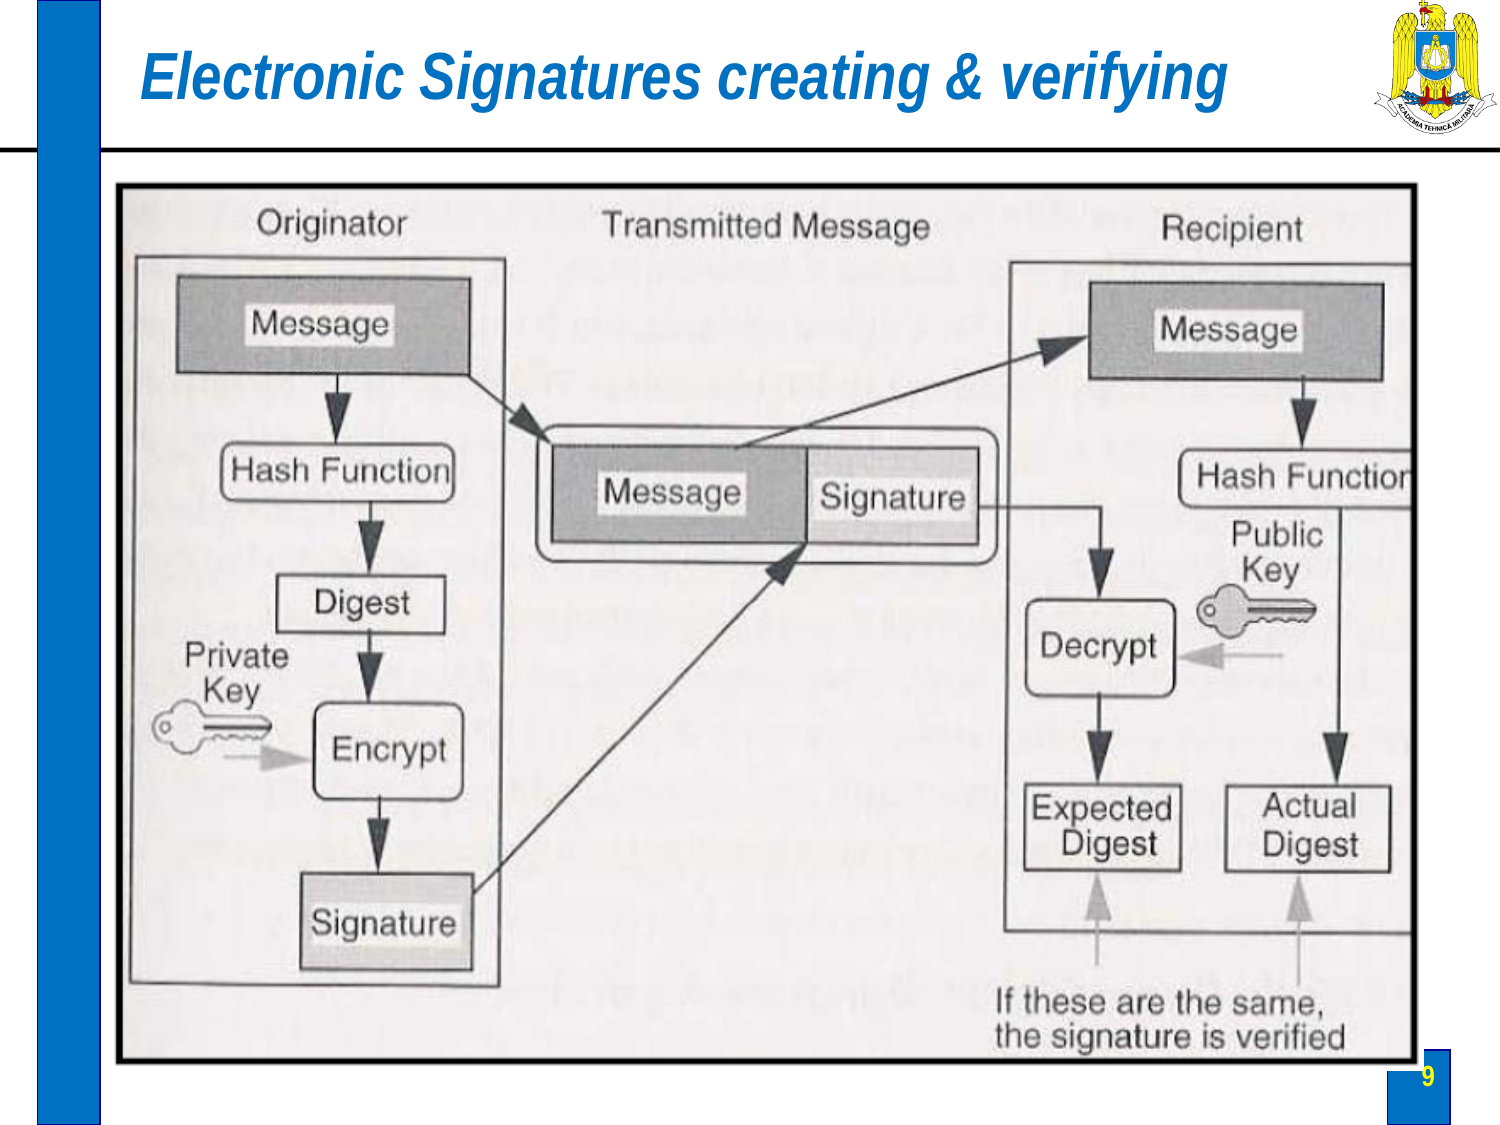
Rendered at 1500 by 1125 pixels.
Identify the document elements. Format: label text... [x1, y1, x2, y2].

list [100, 172, 1483, 1125]
picture [1374, 0, 1500, 137]
picture [113, 176, 1424, 1071]
slide_number 9 [1374, 1049, 1451, 1101]
title Electronic Signatures creating & verifying [125, 10, 1376, 136]
